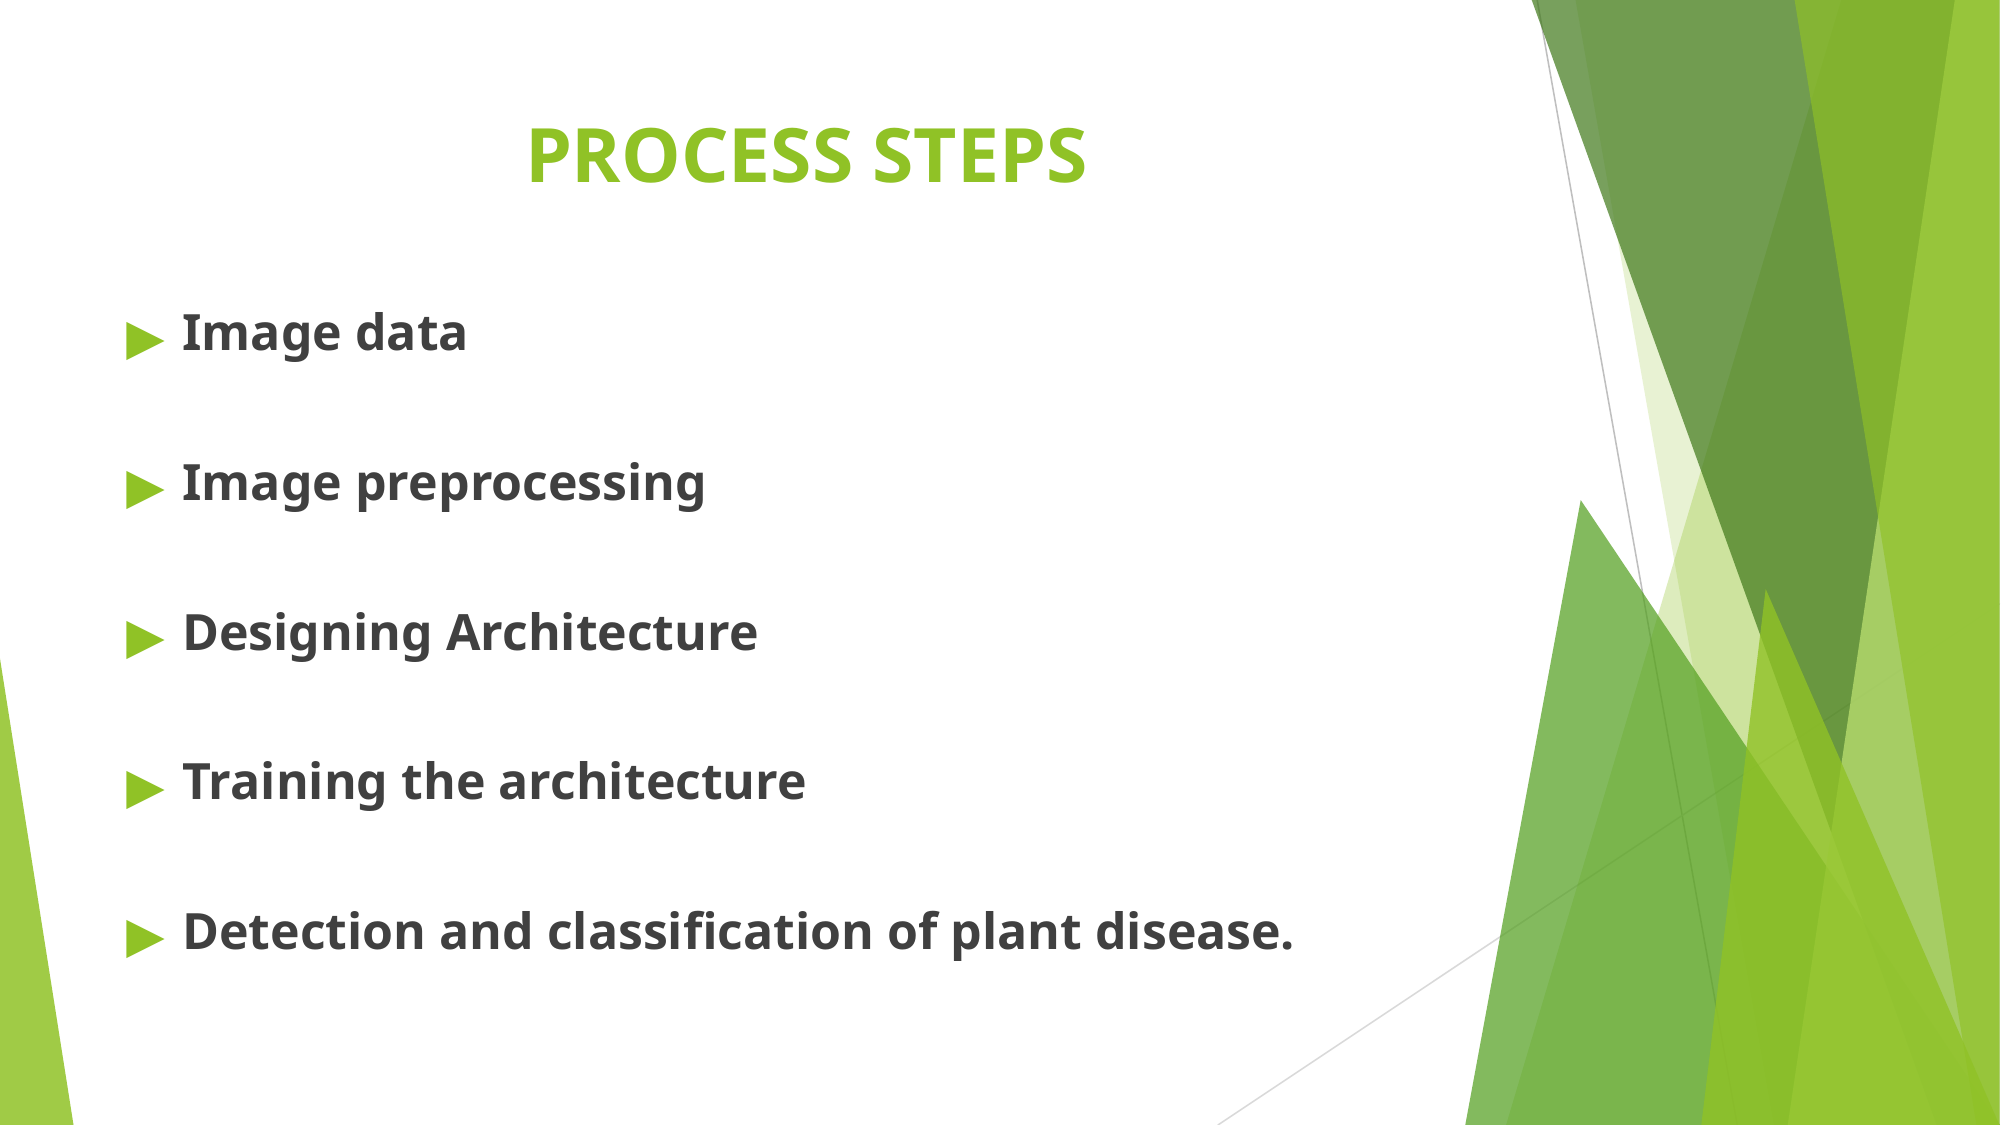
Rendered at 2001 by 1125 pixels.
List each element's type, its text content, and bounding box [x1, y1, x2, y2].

list Image data Image preprocessing Designing Architecture Training the architecture Detection and classification of plant disease. [111, 234, 1522, 1021]
title PROCESS STEPS [111, 99, 1522, 234]
